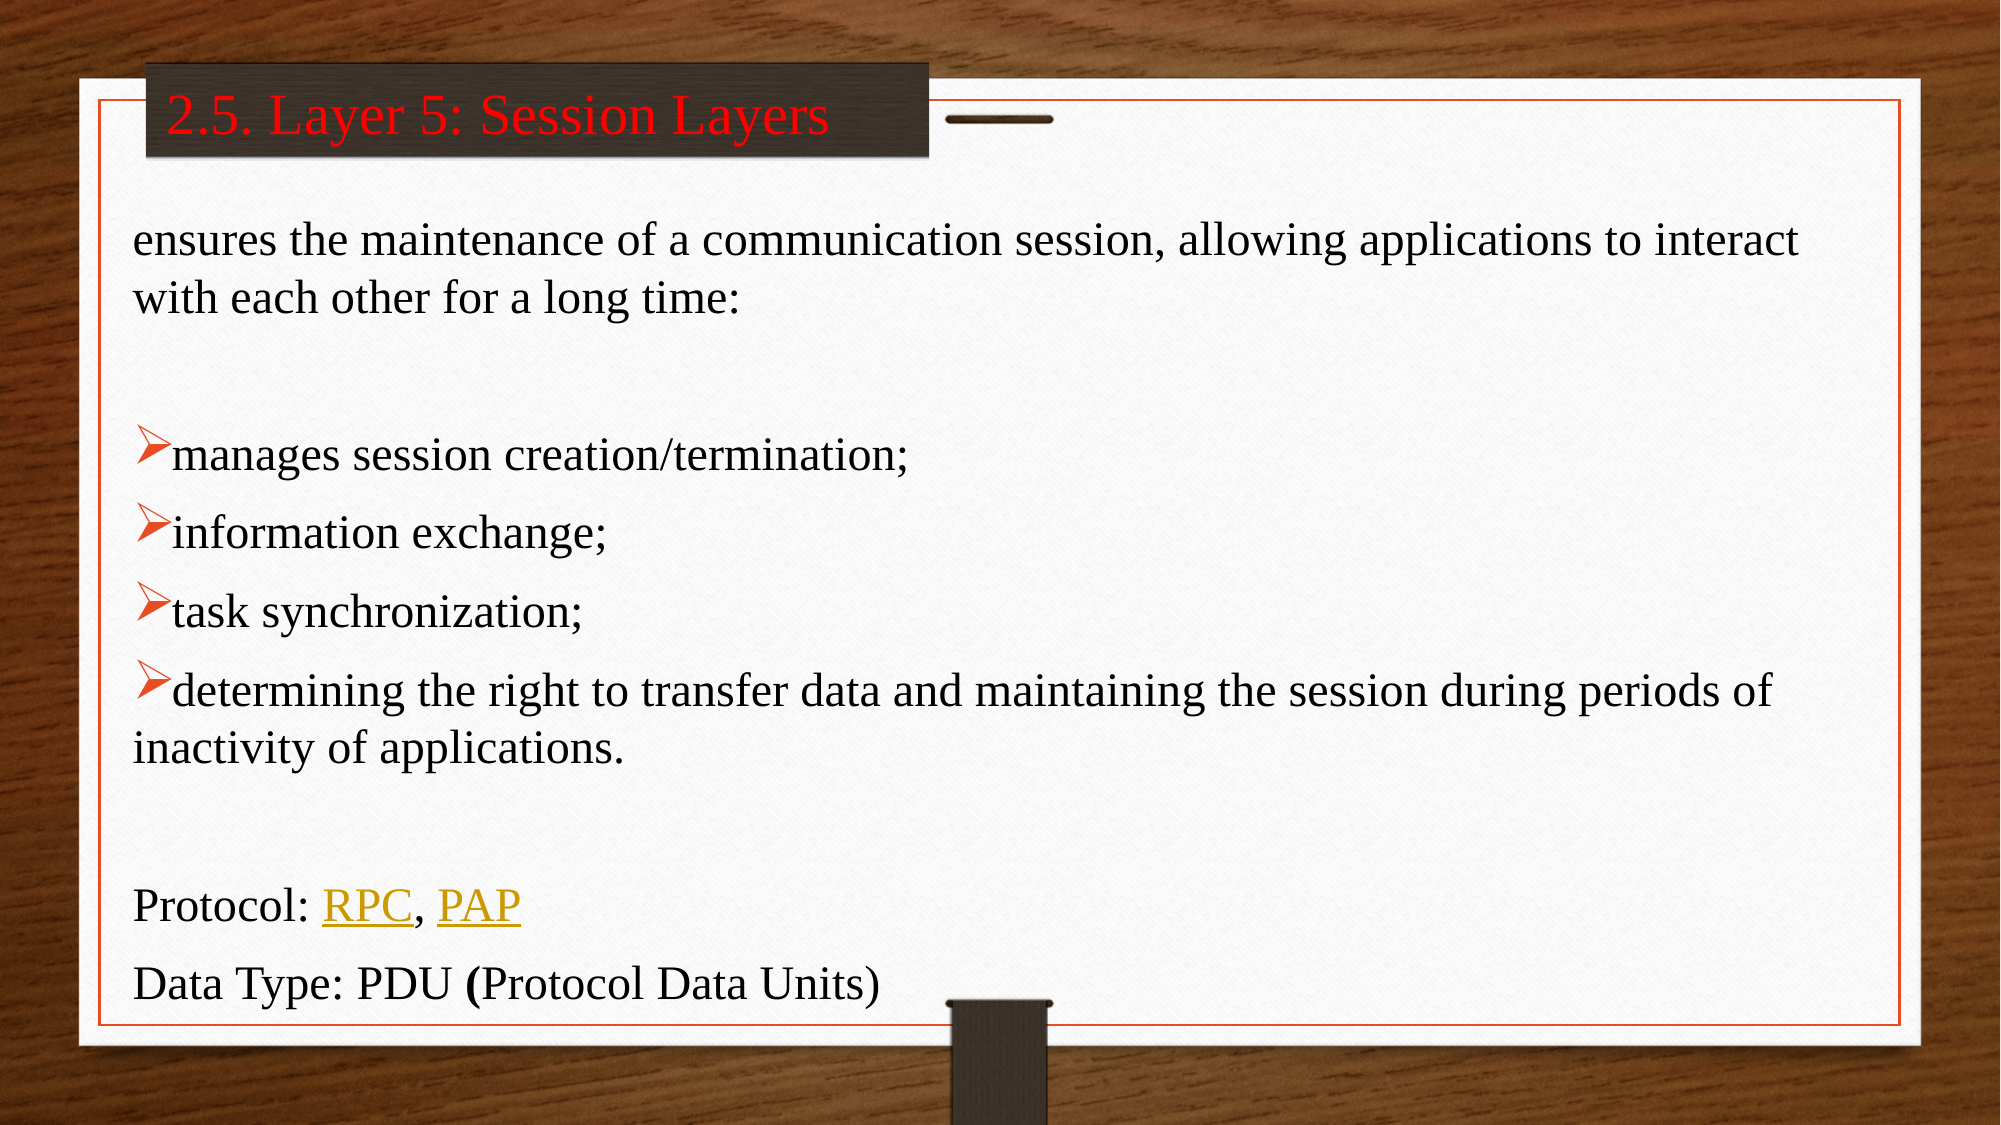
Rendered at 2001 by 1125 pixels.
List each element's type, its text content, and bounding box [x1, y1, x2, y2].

picture [0, 0, 2001, 1125]
text_box 2.5. Layer 5: Session Layers [152, 68, 918, 199]
text_box ensures the maintenance of a communication session, allowing applications to interact with each other for a long time: manages session creation/termination; information exchange; task synchronization; determining the right to transfer data and maintaining the session during periods of inactivity of applications. Protocol: RPC, PAP Data Type: PDU (Protocol Data Units) [117, 199, 1891, 1017]
